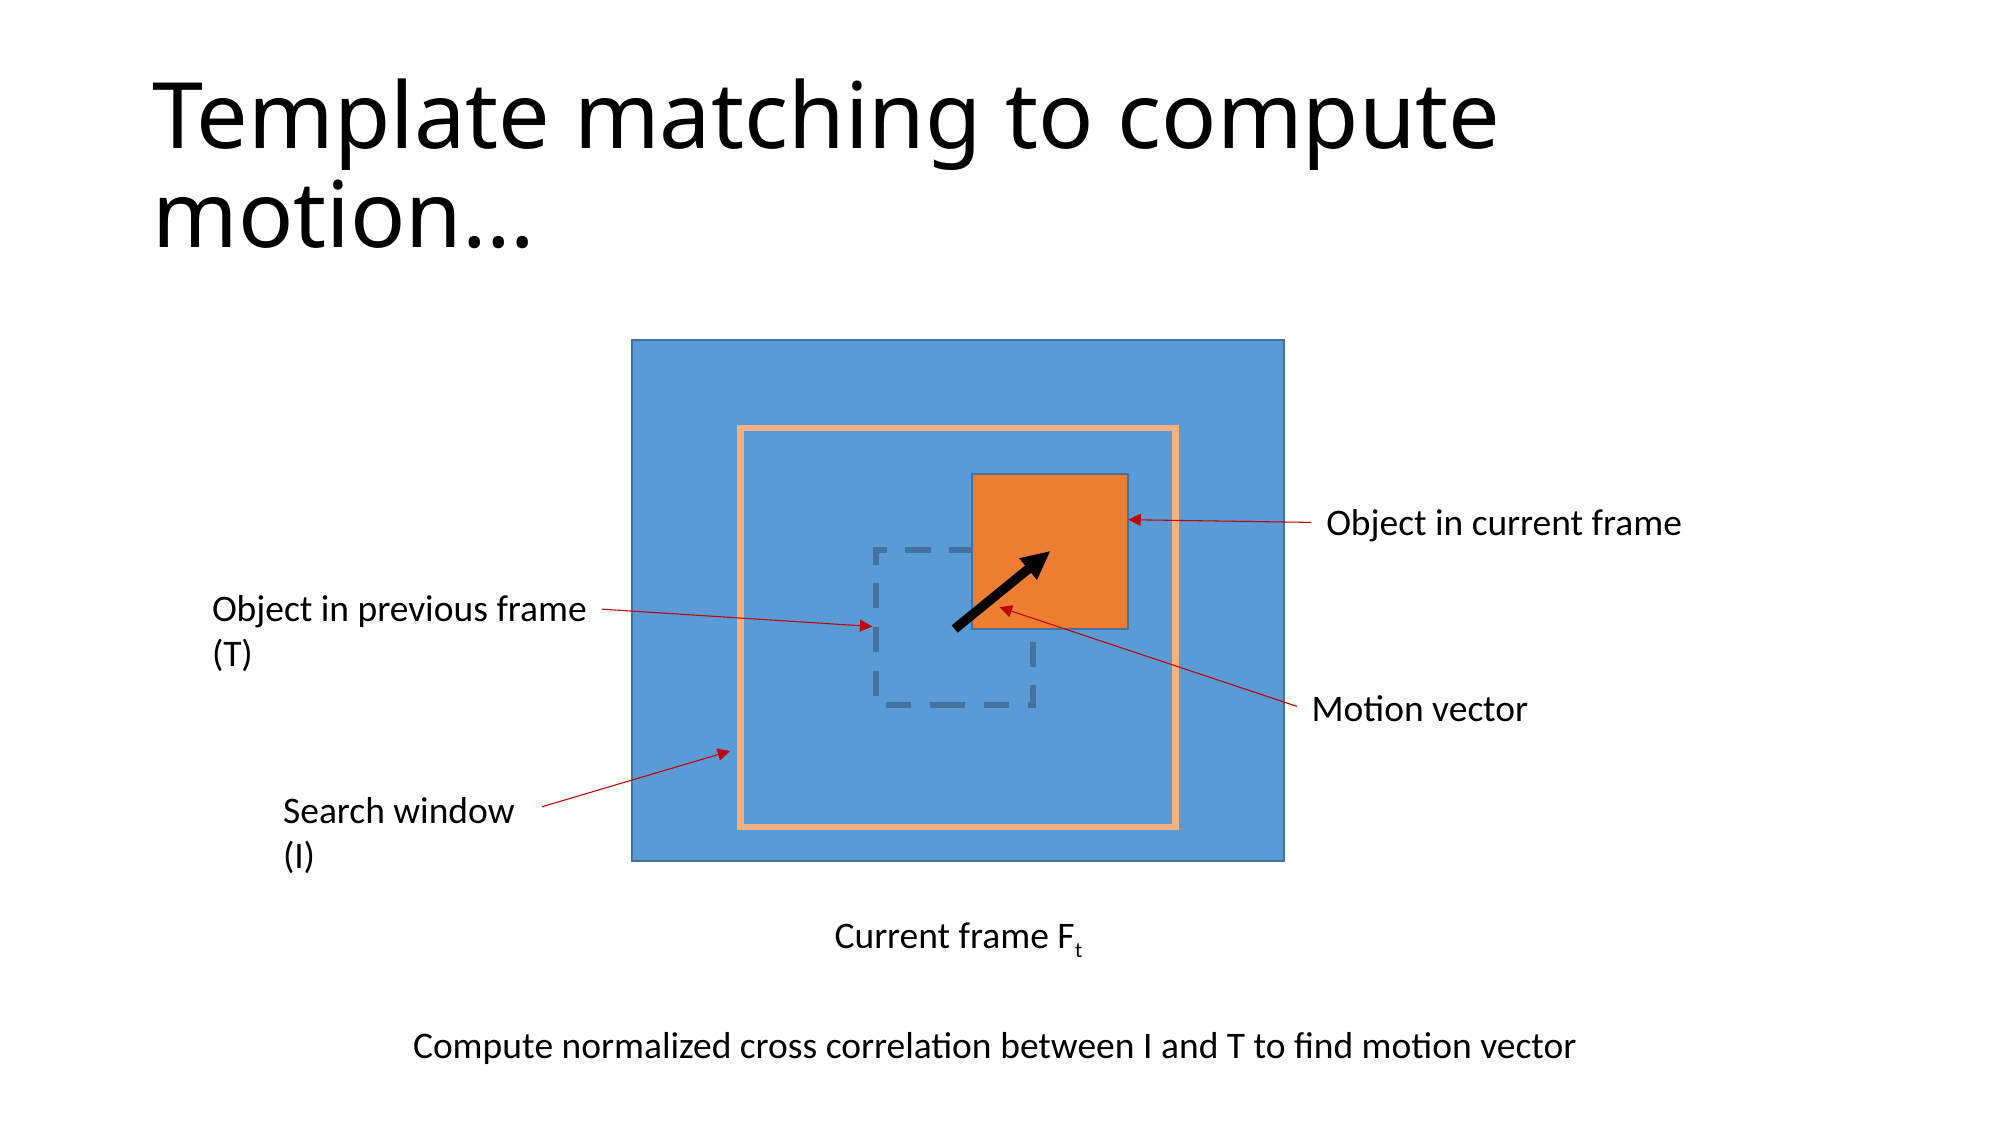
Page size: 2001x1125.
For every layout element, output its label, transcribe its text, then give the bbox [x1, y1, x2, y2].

text_box [631, 627, 1285, 862]
text_box [739, 427, 1177, 828]
text_box Motion vector [1296, 676, 1544, 737]
text_box Object in current frame [1311, 490, 1726, 551]
text_box Search window (I) [268, 778, 530, 884]
title Template matching to compute motion… [137, 59, 1863, 278]
text_box Compute normalized cross correlation between I and T to find motion vector [398, 1013, 1602, 1074]
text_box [1128, 519, 1312, 523]
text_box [999, 607, 1296, 707]
text_box [631, 339, 1285, 609]
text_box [954, 551, 1050, 629]
text_box Current frame Ft [819, 903, 1098, 970]
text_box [601, 609, 873, 627]
text_box Object in previous frame (T) [197, 576, 611, 682]
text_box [541, 750, 731, 807]
